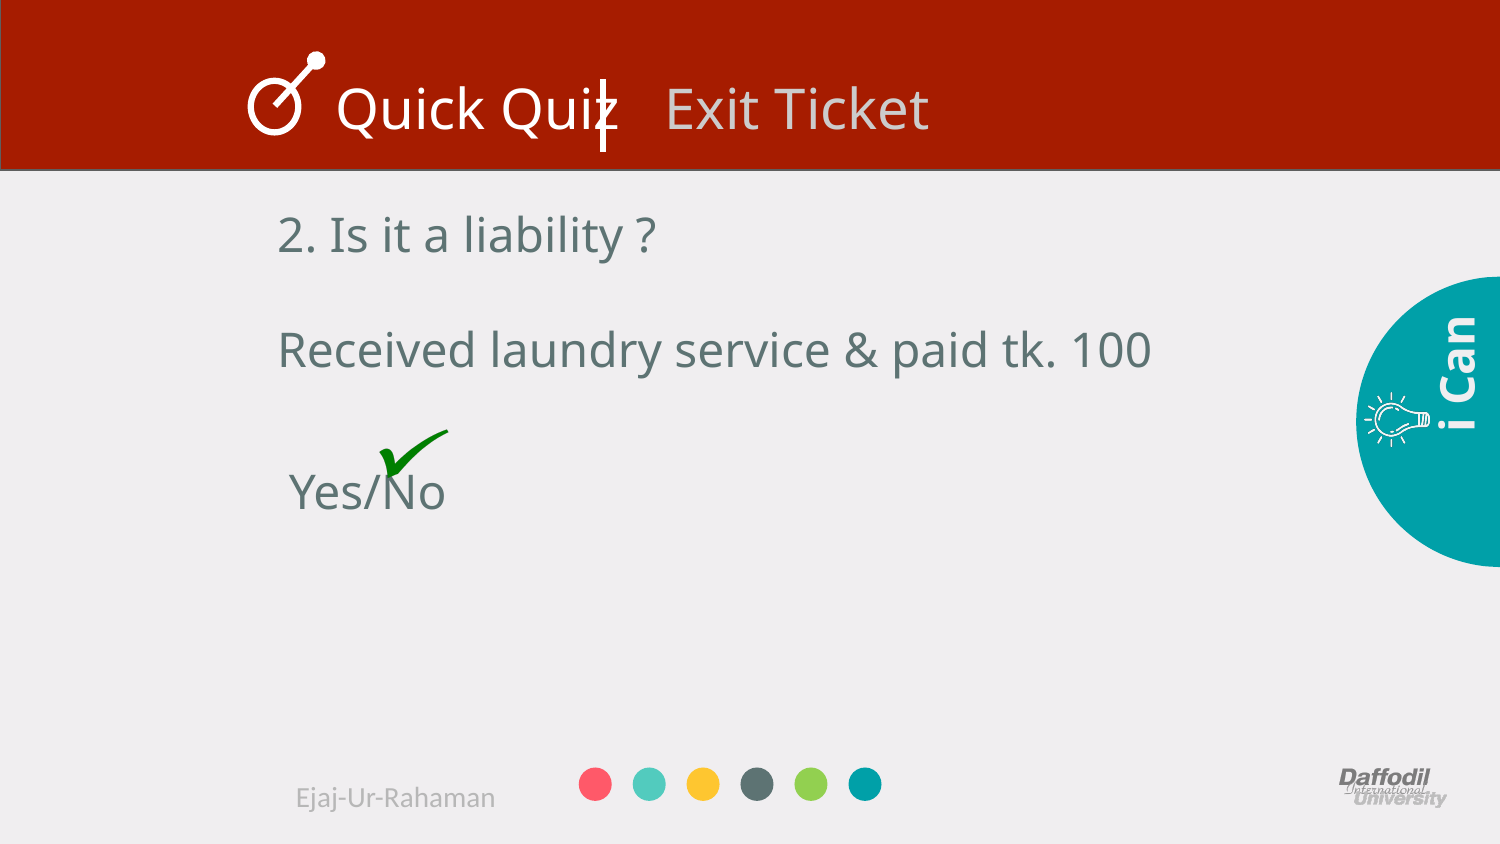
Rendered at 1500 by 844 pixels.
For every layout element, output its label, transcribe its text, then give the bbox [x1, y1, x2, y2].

picture [1339, 768, 1447, 808]
text_box [1359, 300, 1421, 391]
text_box Ejaj-Ur-Rahaman [290, 772, 533, 825]
text_box 2. Is it a liability ? Received laundry service & paid tk. 100 [271, 230, 1252, 351]
text_box Quick Quiz Exit Ticket [329, 67, 940, 133]
text_box [1360, 276, 1500, 568]
picture [1364, 386, 1430, 453]
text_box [578, 767, 882, 802]
text_box Yes/No [283, 429, 1178, 550]
text_box [0, 0, 1500, 170]
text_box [250, 60, 317, 133]
picture [369, 410, 455, 496]
text_box i Can [1421, 264, 1494, 483]
